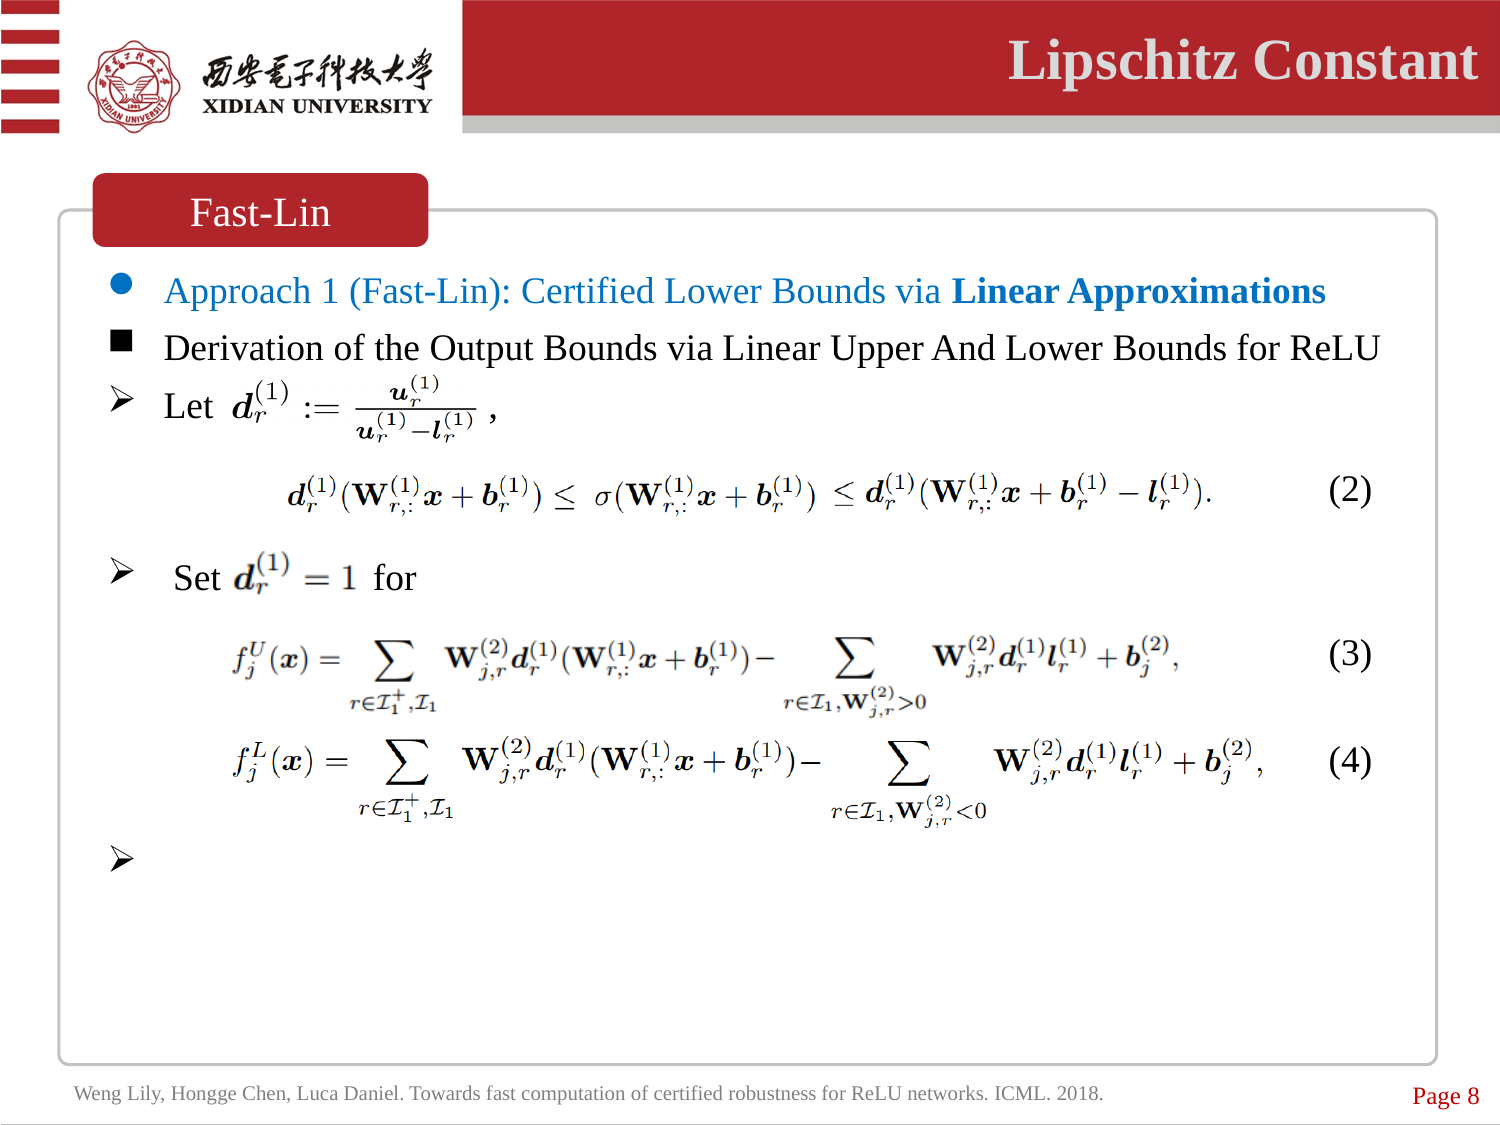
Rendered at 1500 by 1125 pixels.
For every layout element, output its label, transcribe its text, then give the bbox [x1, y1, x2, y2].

picture [229, 550, 362, 600]
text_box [282, 455, 1218, 529]
text_box (4) [1314, 727, 1388, 788]
slide_number Page 8 [1144, 1064, 1495, 1125]
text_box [225, 727, 1275, 831]
text_box Fast-Lin [92, 173, 429, 247]
picture [0, 0, 1500, 1125]
picture [229, 373, 478, 447]
text_box [58, 210, 1437, 1065]
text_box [229, 630, 1282, 729]
text_box Lipschitz Constant [466, 19, 1499, 102]
text_box (2) [1313, 456, 1388, 516]
text_box Weng Lily, Hongge Chen, Luca Daniel. Towards fast computation of certified robustness for ReLU networks. ICML. 2018. [58, 1071, 1400, 1112]
text_box (3) [1313, 620, 1388, 681]
